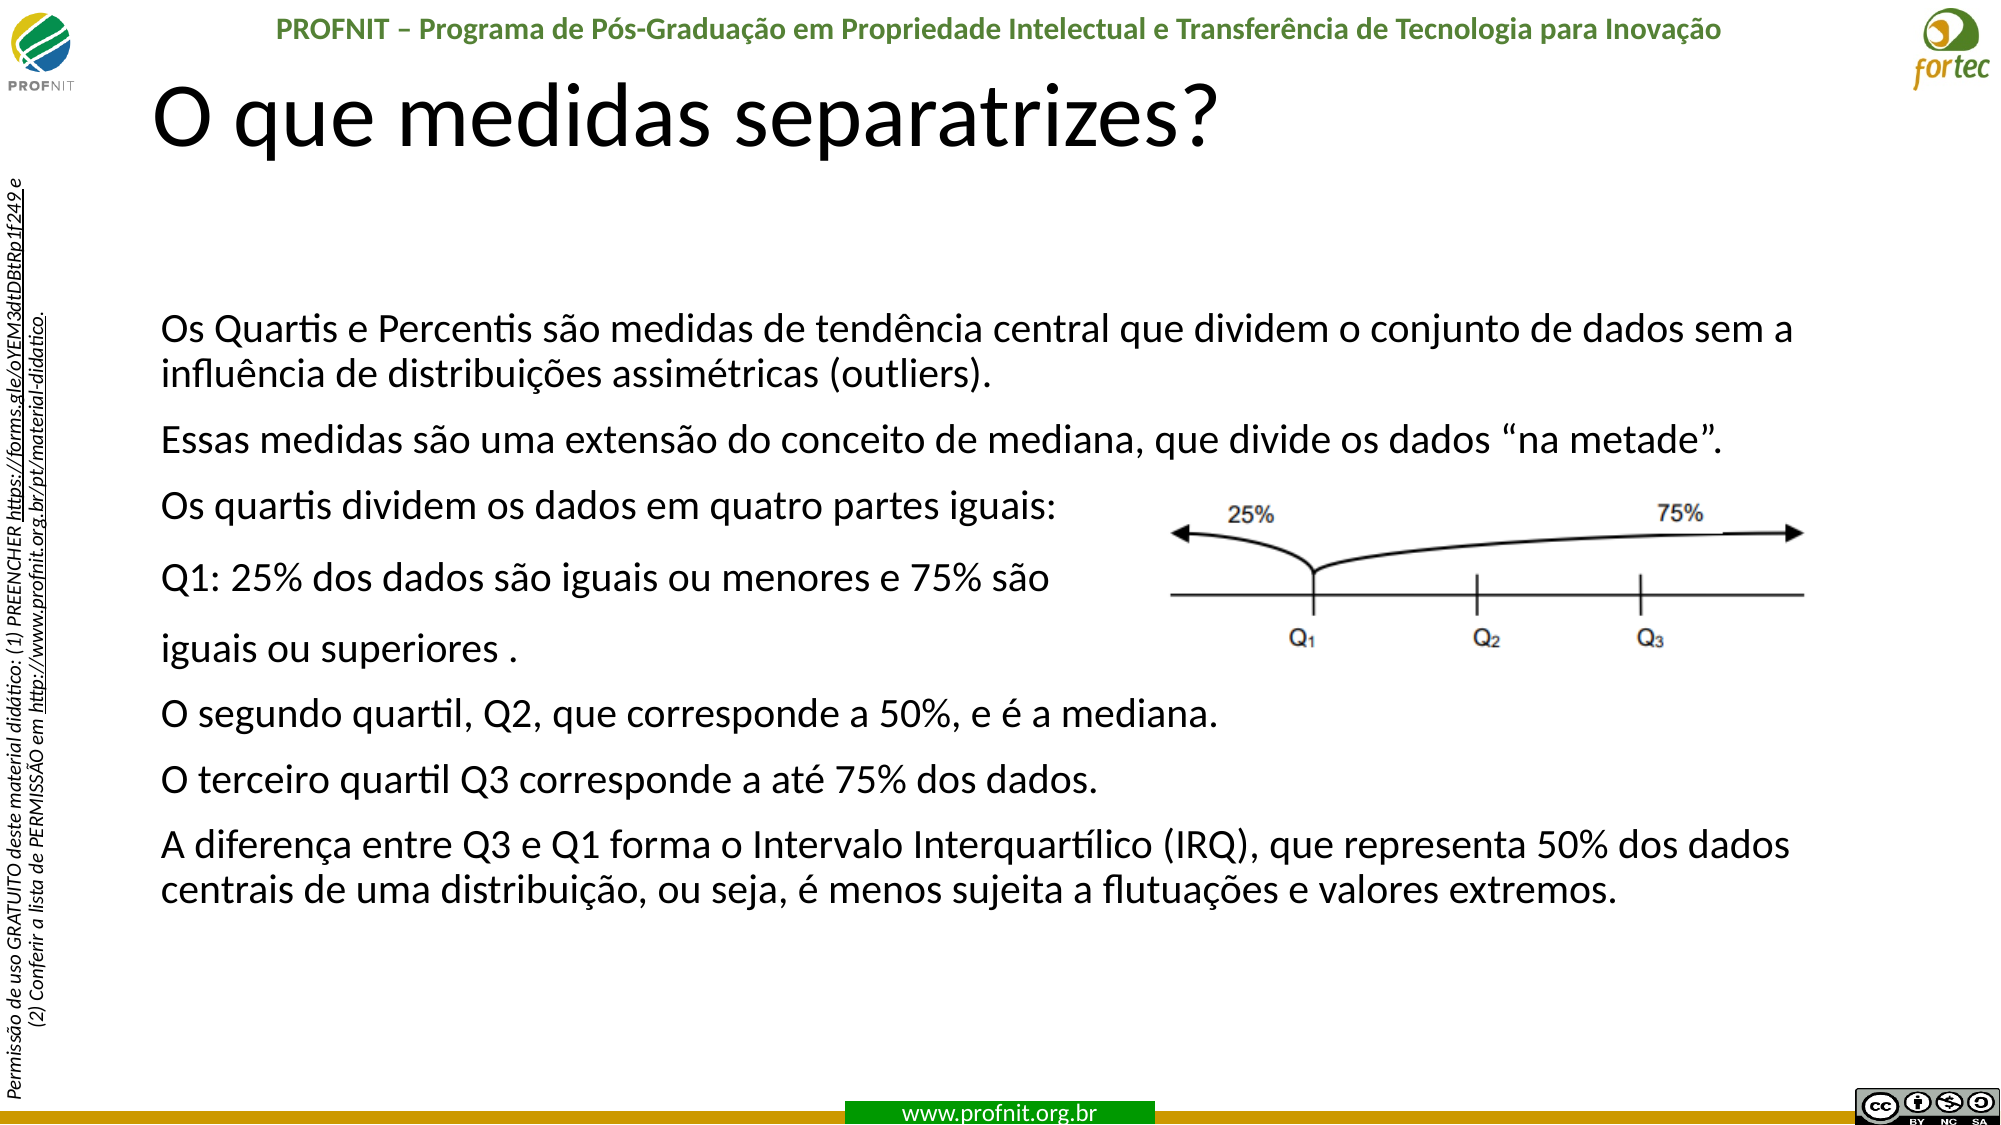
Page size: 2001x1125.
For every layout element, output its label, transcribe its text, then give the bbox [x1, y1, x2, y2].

picture [8, 12, 75, 91]
list Os Quartis e Percentis são medidas de tendência central que dividem o conjunto de dados sem a influência de distribuições assimétricas (outliers). Essas medidas são uma extensão do conceito de mediana, que divide os dados “na metade”. Os quartis dividem os dados em quatro partes iguais: Q1: 25% dos dados são iguais ou menores e 75% são iguais ou superiores . O segundo quartil, Q2, que corresponde a 50%, e é a mediana. O terceiro quartil Q3 corresponde a até 75% dos dados. A diferença entre Q3 e Q1 forma o Intervalo Interquartílico (IRQ), que representa 50% dos dados centrais de uma distribuição, ou seja, é menos sujeita a flutuações e valores extremos. [137, 299, 1863, 1014]
picture [1091, 471, 1842, 657]
picture [1855, 1088, 2000, 1125]
title O que medidas separatrizes? [137, 59, 1863, 278]
picture [1913, 8, 1990, 91]
